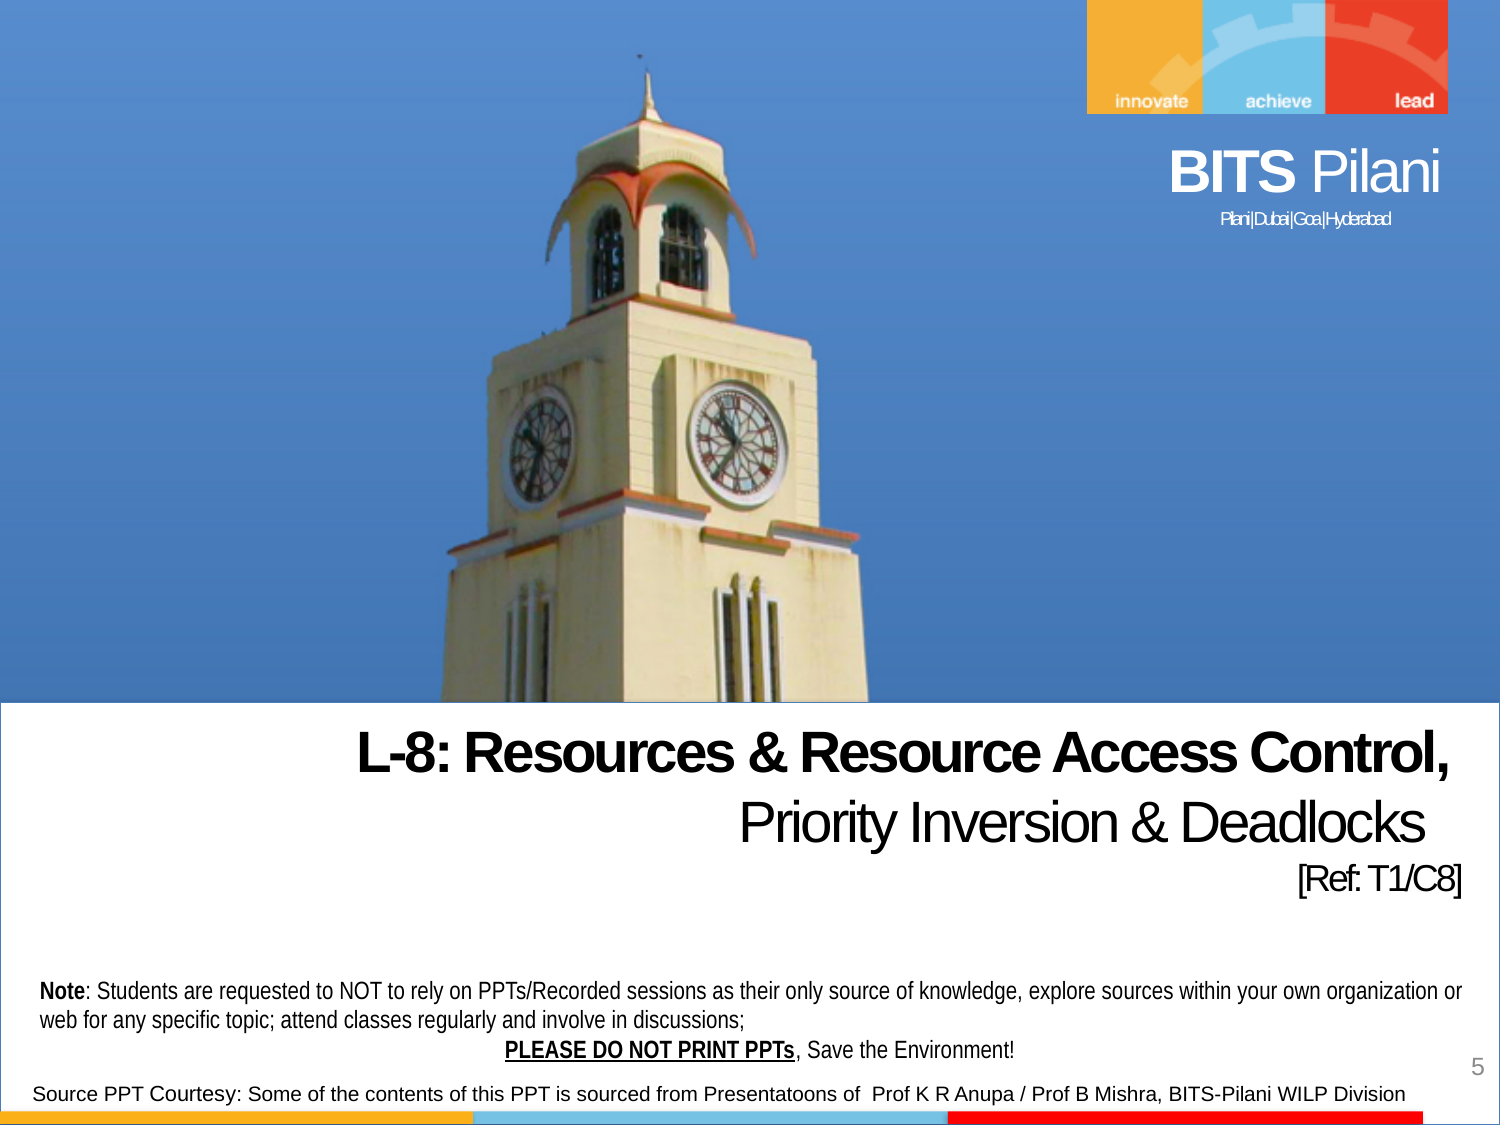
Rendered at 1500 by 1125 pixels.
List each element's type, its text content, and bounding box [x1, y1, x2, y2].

slide_number 5 [1422, 1035, 1500, 1096]
text_box Source PPT Courtesy: Some of the contents of this PPT is sourced from Presentatoons of Prof K R Anupa / Prof B Mishra, BITS-Pilani WILP Division [17, 1072, 1422, 1114]
text_box Note: Students are requested to NOT to rely on PPTs/Recorded sessions as their only source of knowledge, explore sources within your own organization or web for any specific topic; attend classes regularly and involve in discussions; PLEASE DO NOT PRINT PPTs, Save the Environment! [25, 966, 1496, 1072]
picture [0, 0, 1500, 702]
list L-8: Resources & Resource Access Control, Priority Inversion & Deadlocks [Ref: T1/C8] [24, 706, 1480, 980]
